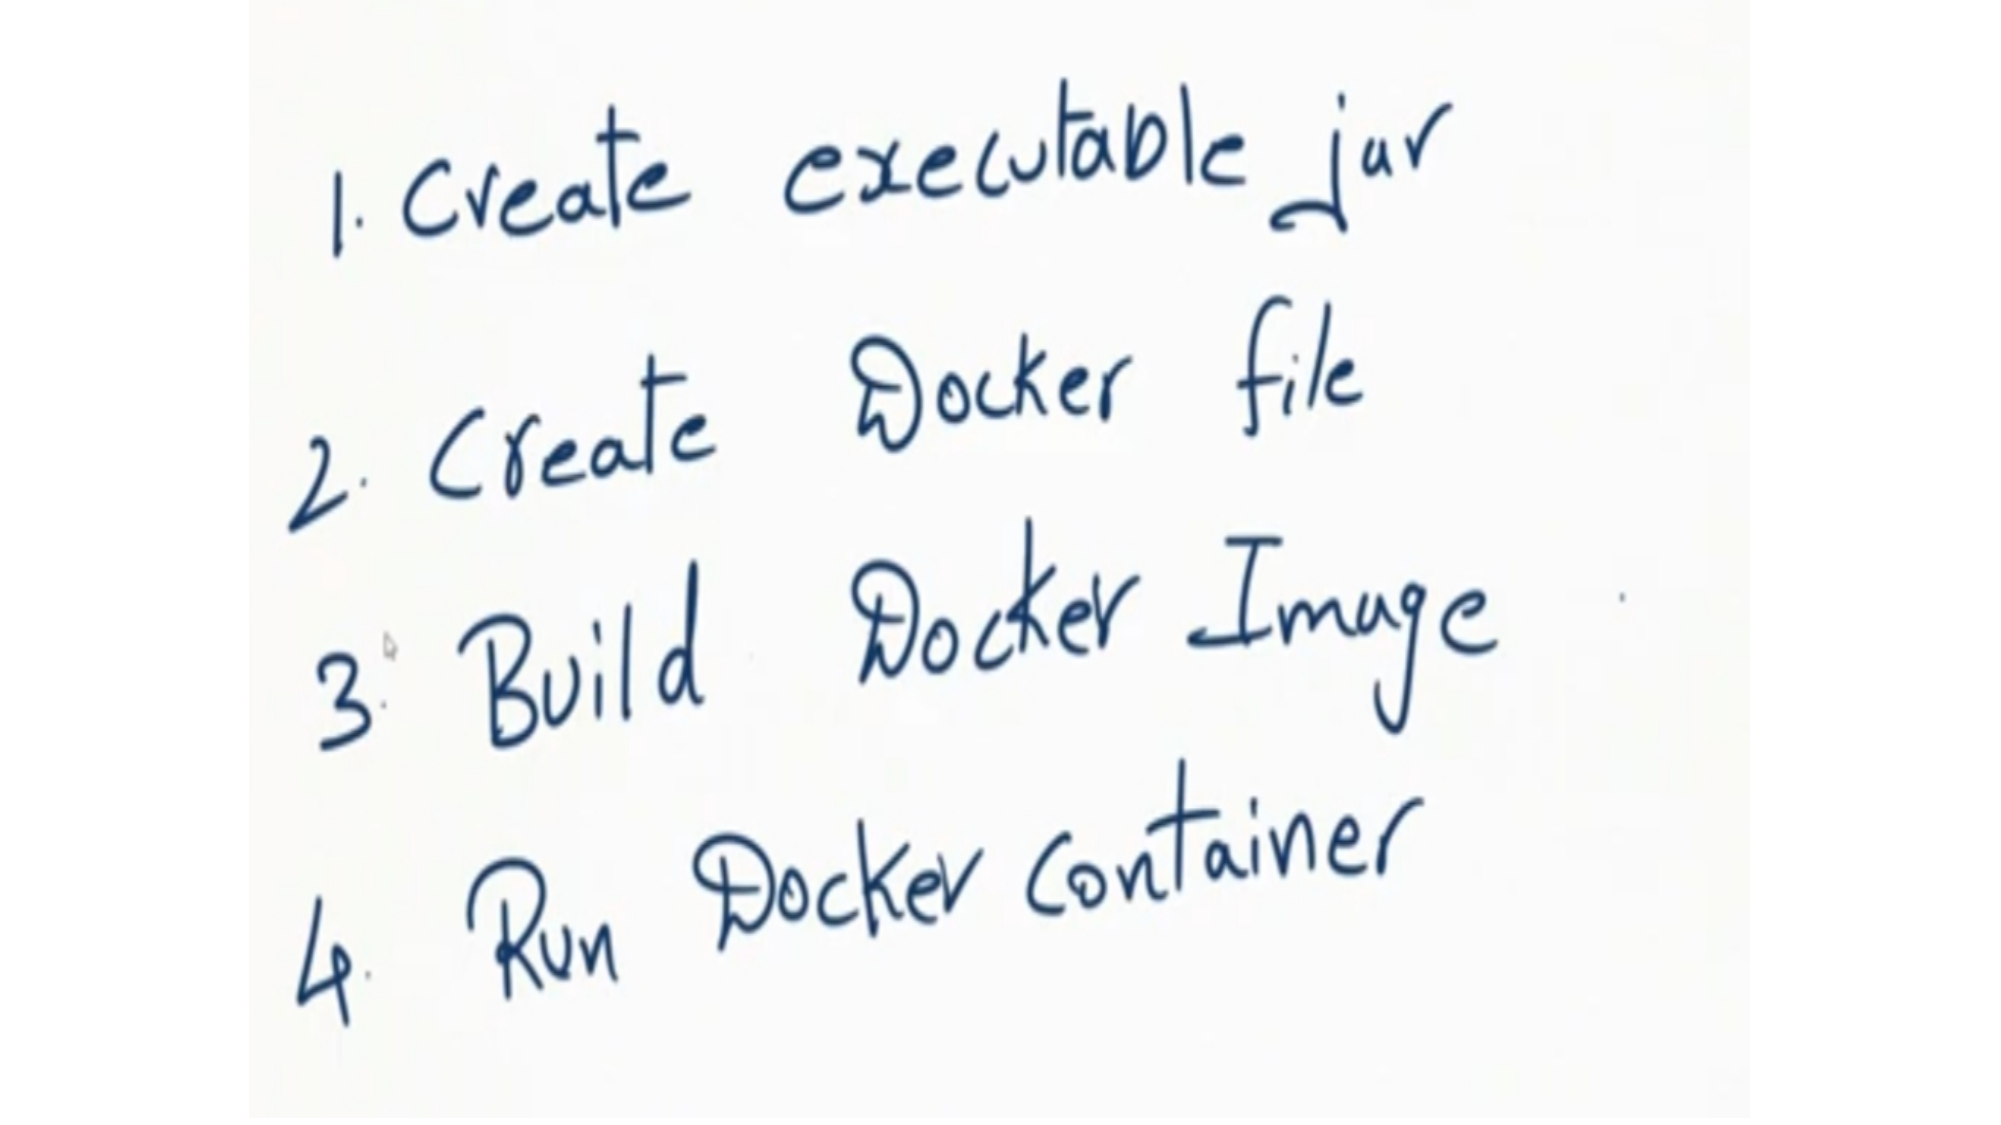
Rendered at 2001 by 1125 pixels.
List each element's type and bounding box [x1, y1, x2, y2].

picture [249, 0, 1750, 1118]
